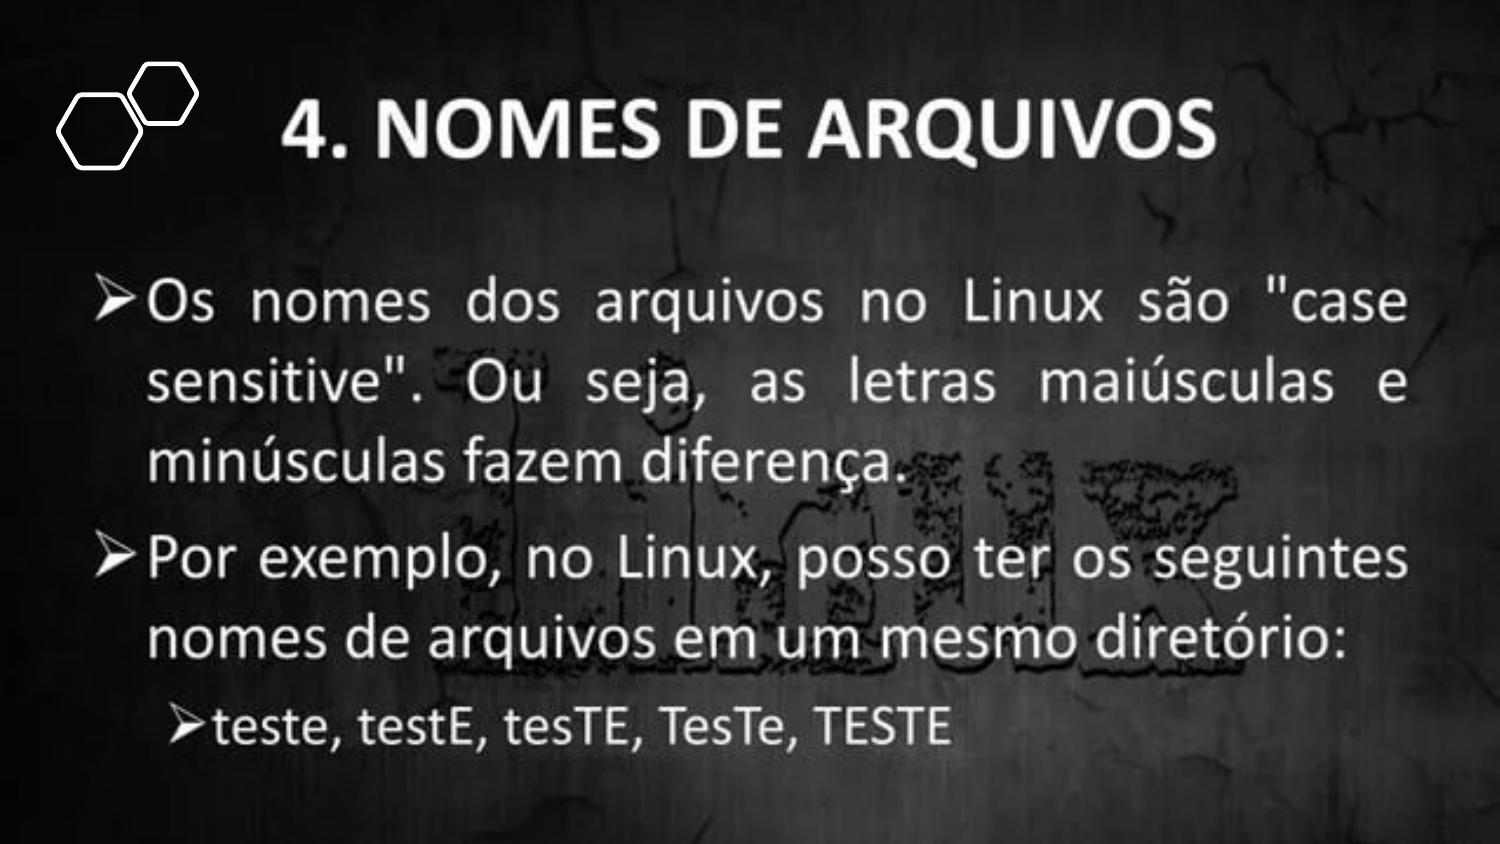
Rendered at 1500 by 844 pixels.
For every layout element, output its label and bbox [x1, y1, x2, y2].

text_box [57, 63, 198, 169]
picture [0, 0, 1500, 844]
